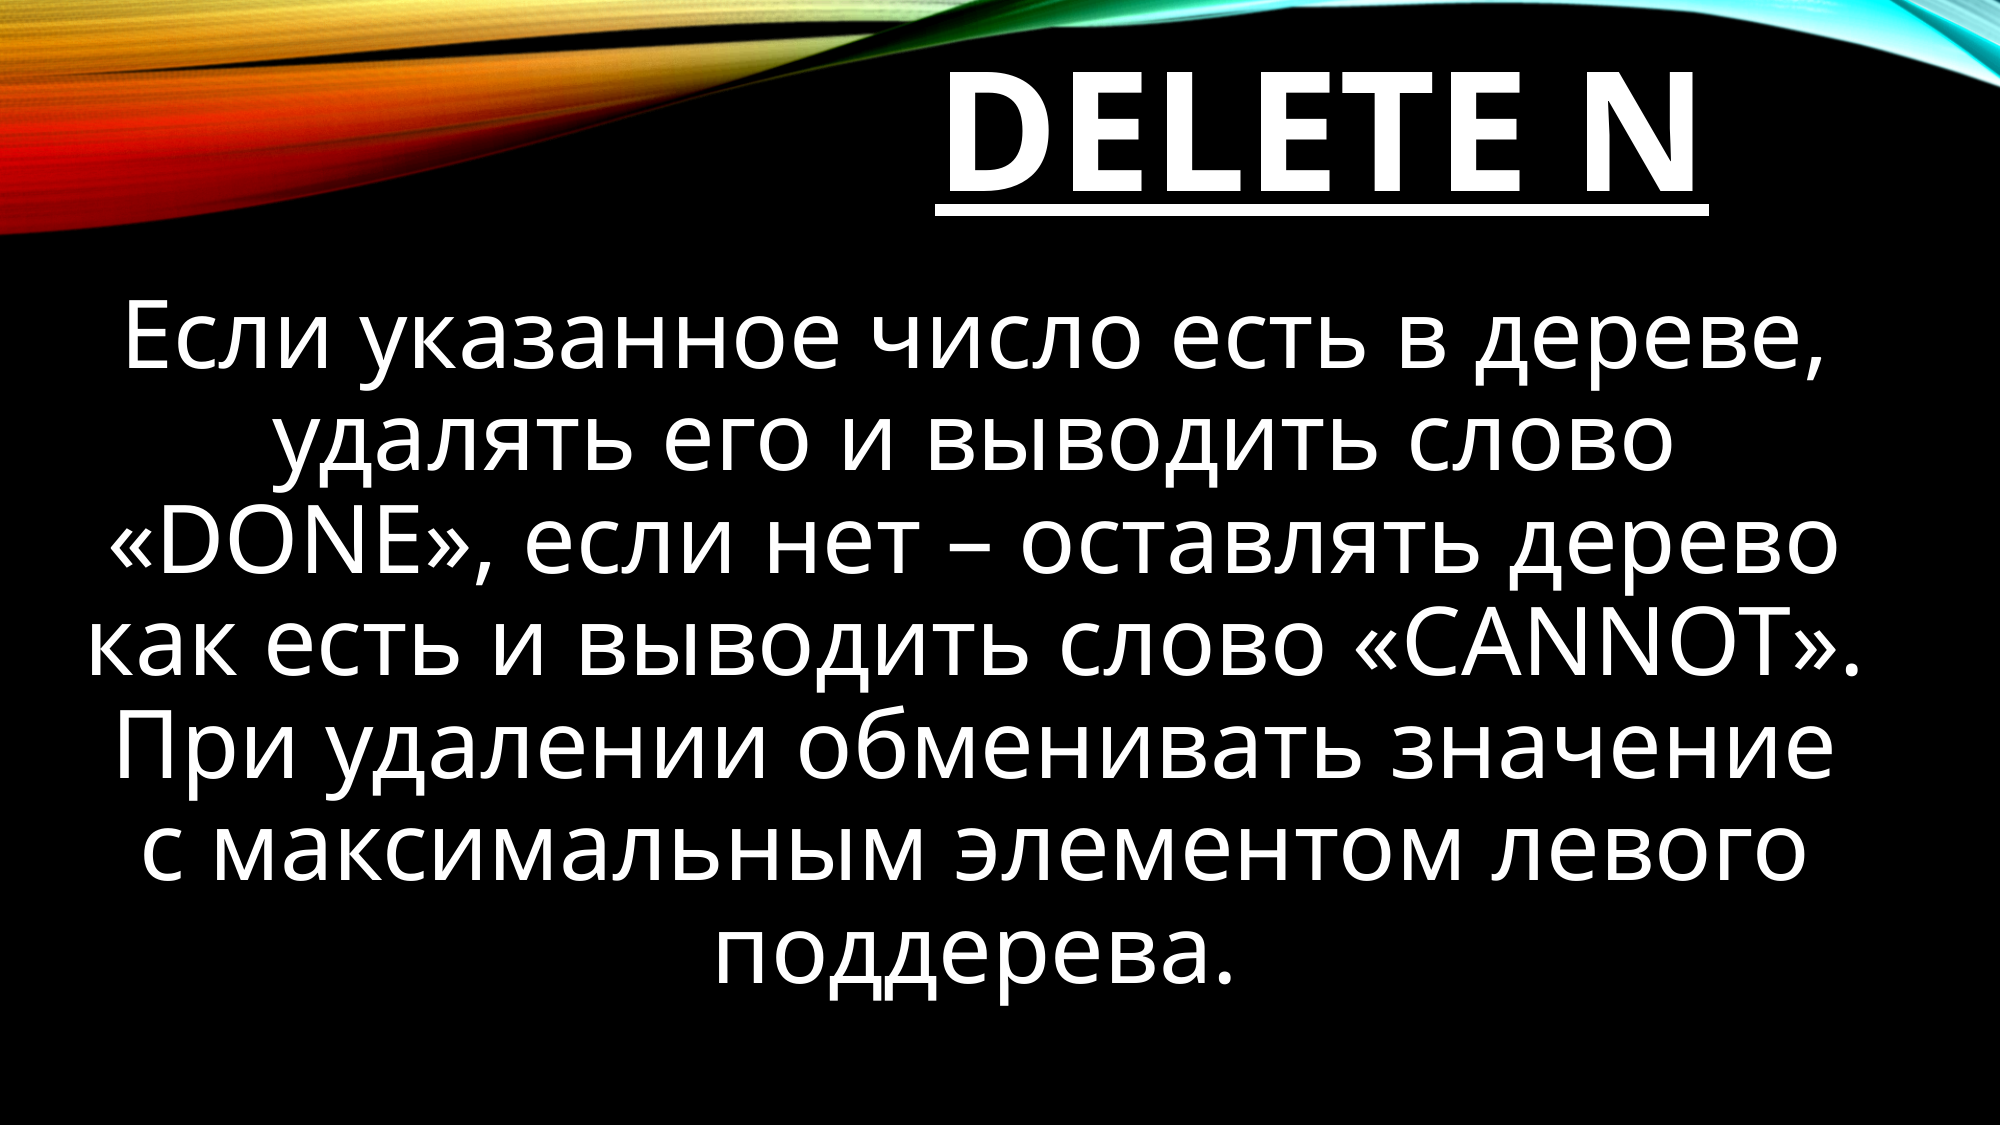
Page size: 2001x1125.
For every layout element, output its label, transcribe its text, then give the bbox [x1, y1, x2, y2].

title Delete n [474, 14, 1724, 260]
list Если указанное число есть в дереве, удалять его и выводить слово «DONE», если нет – оставлять дерево как есть и выводить слово «CANNOT». При удалении обменивать значение с максимальным элементом левого поддерева. [63, 278, 1887, 1074]
picture [0, 0, 2000, 237]
